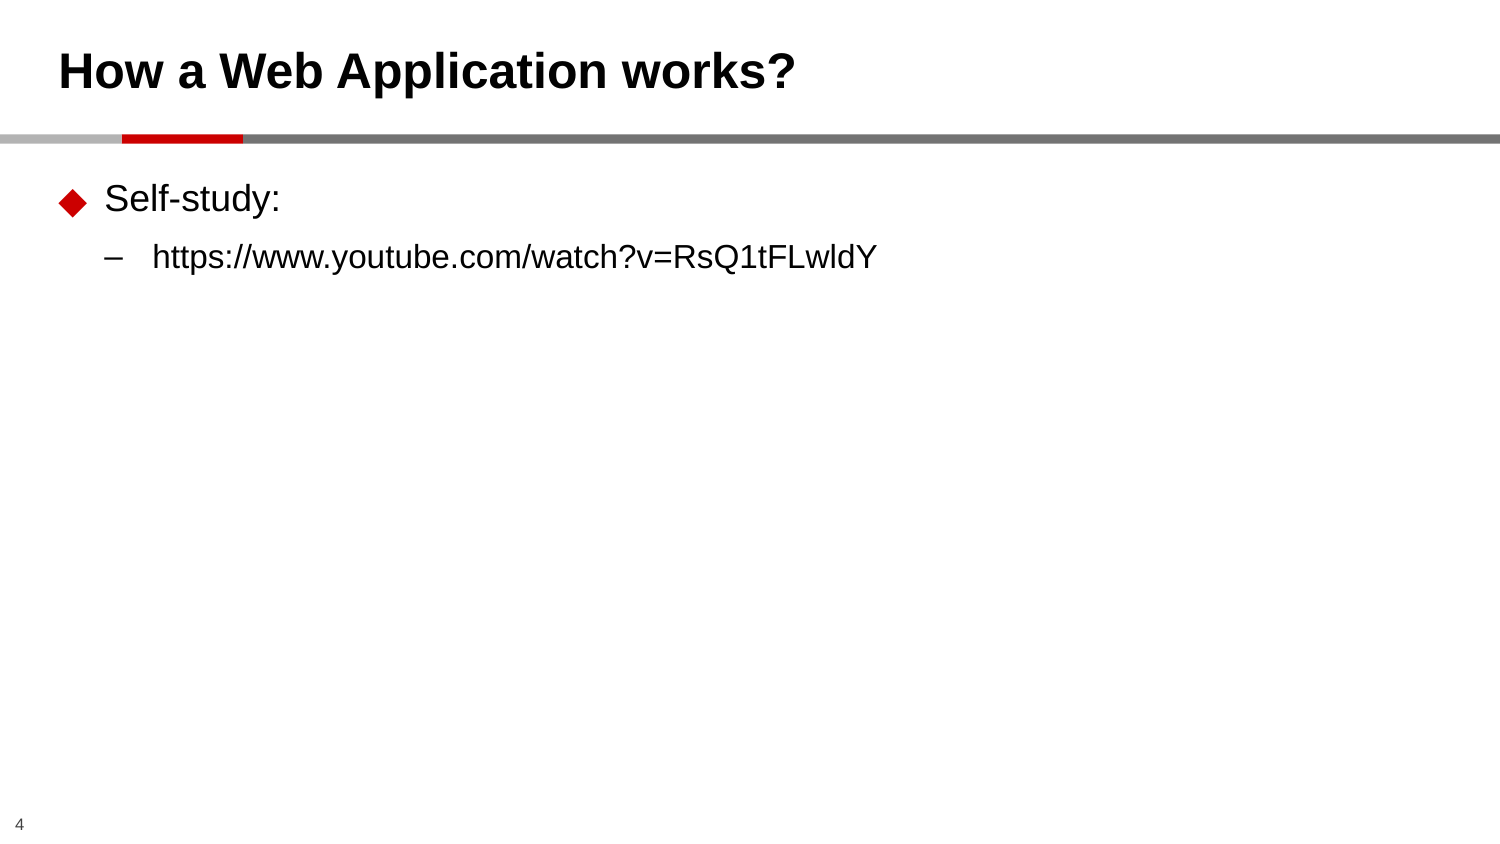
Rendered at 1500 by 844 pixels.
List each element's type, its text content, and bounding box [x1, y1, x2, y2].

title How a Web Application works? [43, 8, 1200, 129]
list Self-study: https://www.youtube.com/watch?v=RsQ1tFLwldY [43, 158, 1450, 664]
